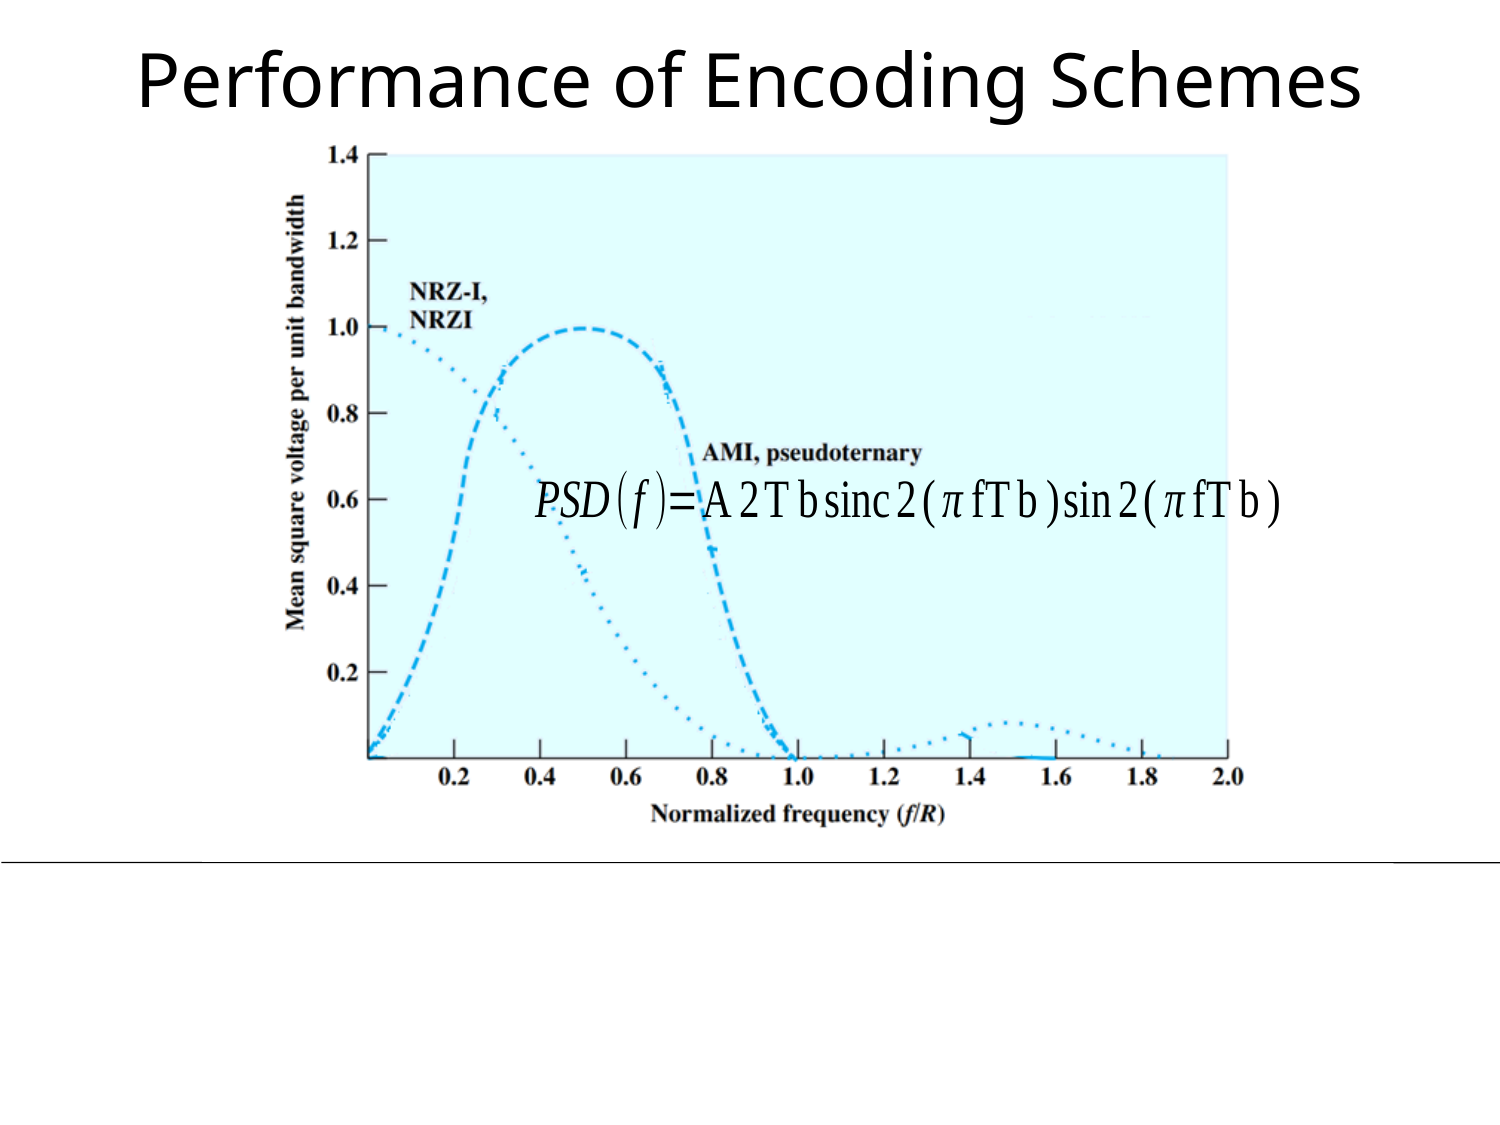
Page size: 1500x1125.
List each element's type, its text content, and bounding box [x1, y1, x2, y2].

title Performance of Encoding Schemes [62, 24, 1438, 142]
picture [278, 141, 1254, 829]
